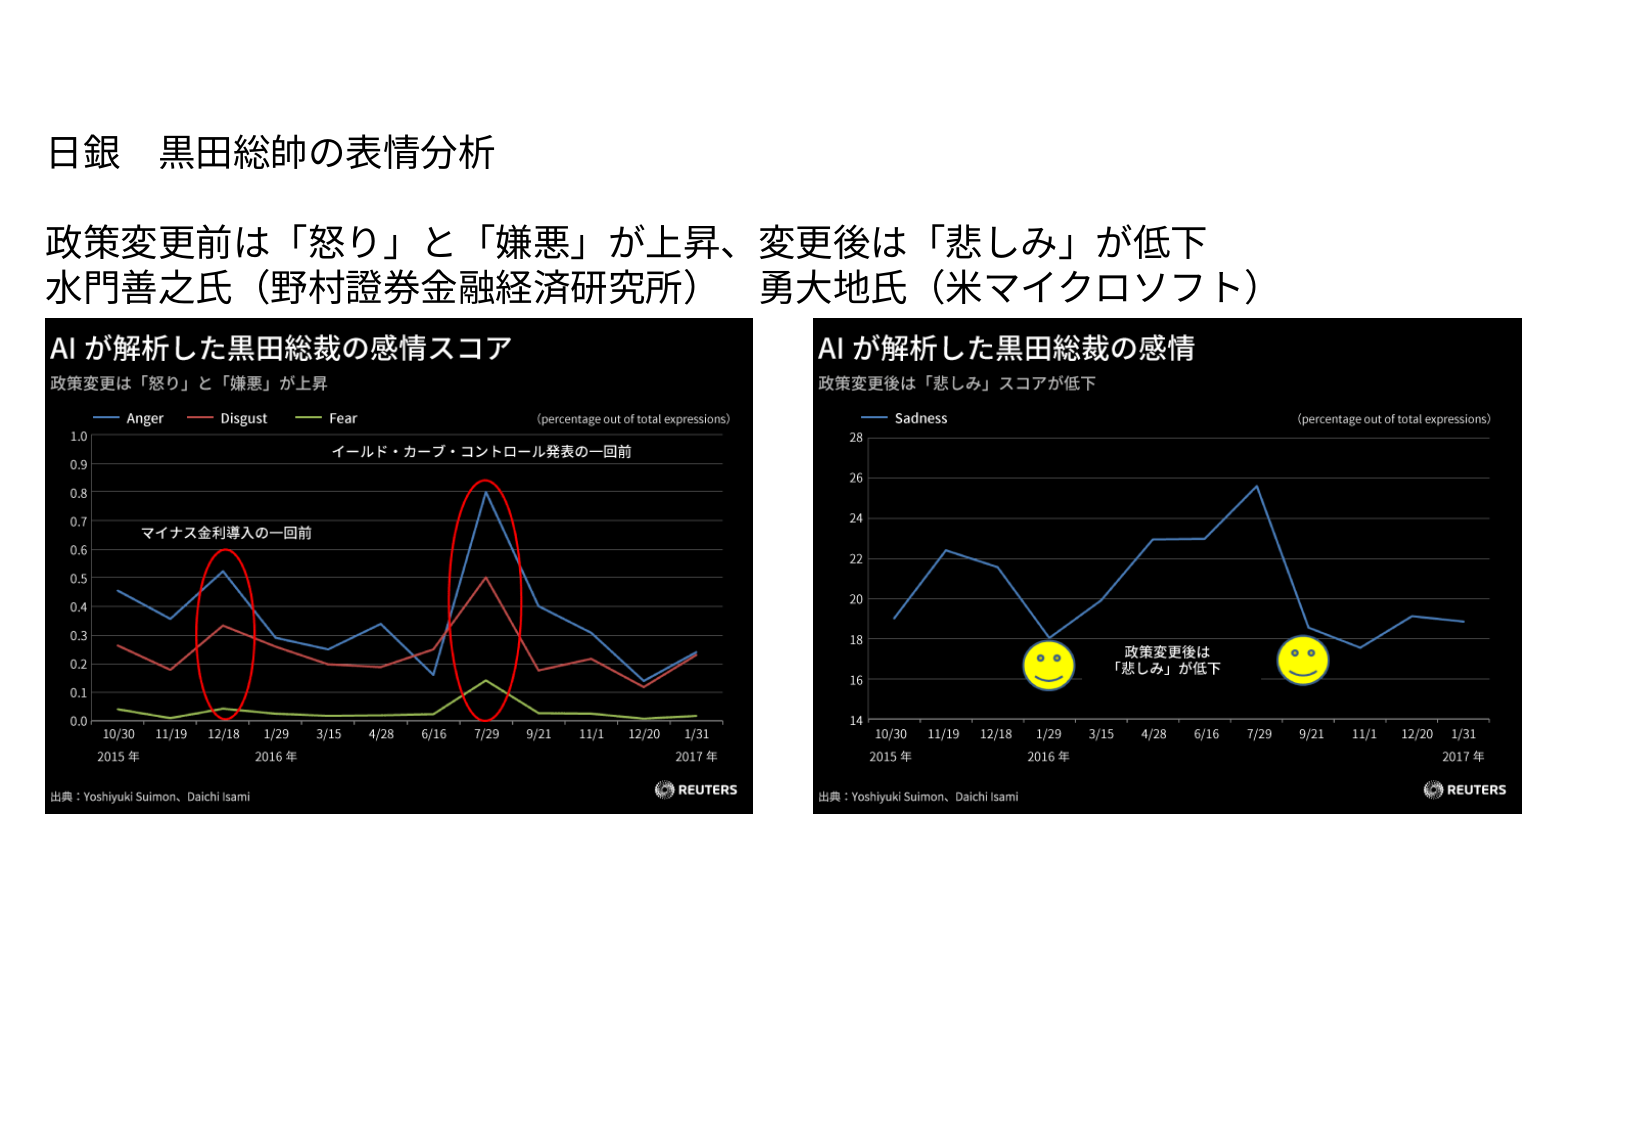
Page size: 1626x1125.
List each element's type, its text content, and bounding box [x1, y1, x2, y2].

picture [45, 318, 753, 814]
text_box 日銀 黒田総帥の表情分析 政策変更前は「怒り」と「嫌悪」が上昇、変更後は「悲しみ」が低下 水門善之氏（野村證券金融経済研究所） 勇大地氏（米マイクロソフト） [30, 121, 1298, 317]
picture [813, 318, 1522, 814]
